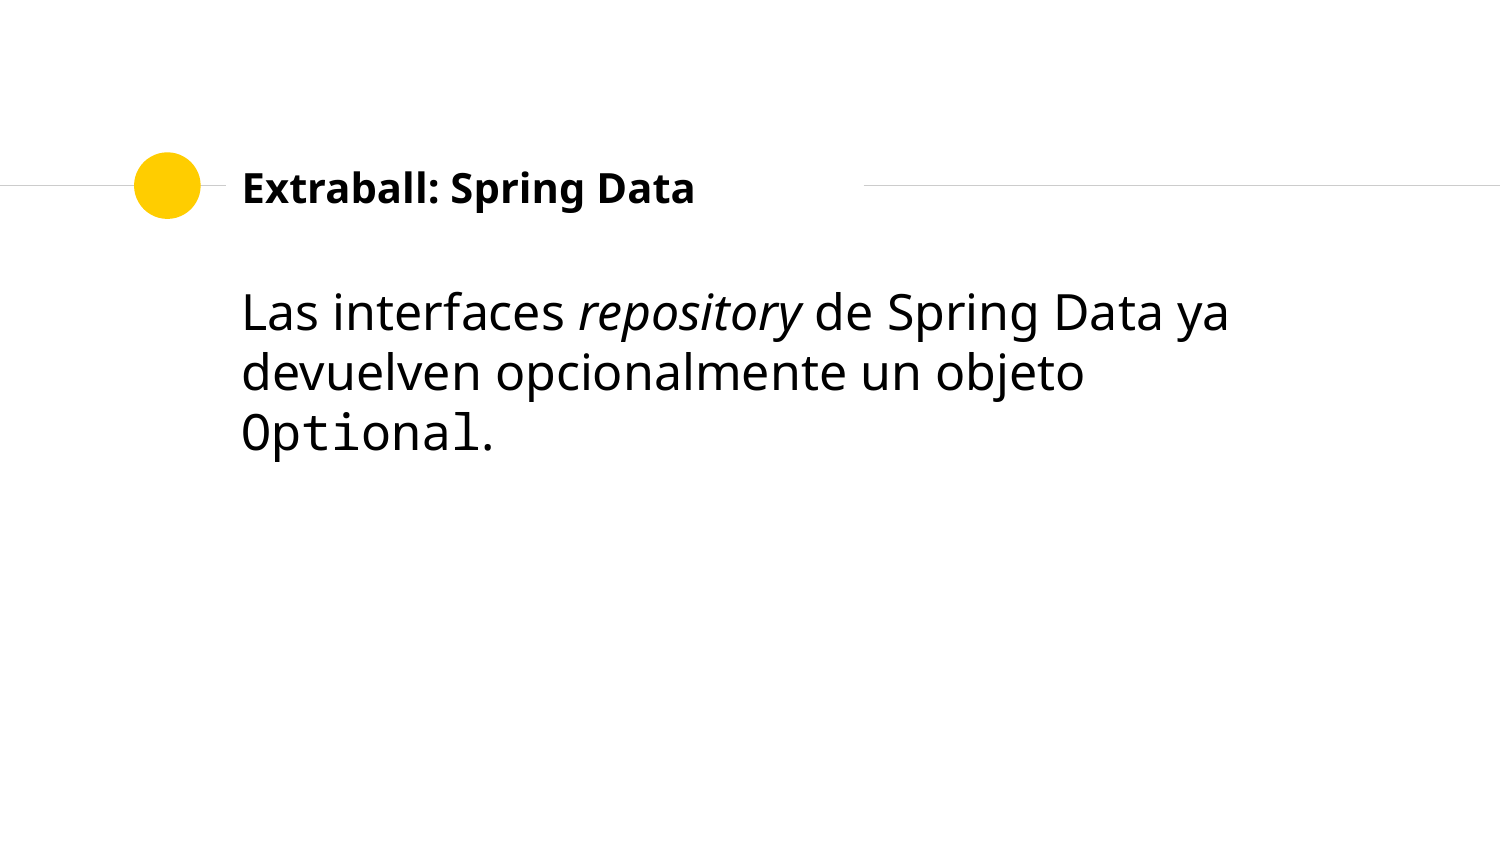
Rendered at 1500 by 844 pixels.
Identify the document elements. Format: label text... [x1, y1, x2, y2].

title Extraball: Spring Data [226, 151, 863, 223]
list Las interfaces repository de Spring Data ya devuelven opcionalmente un objeto Optional. [226, 265, 1344, 776]
